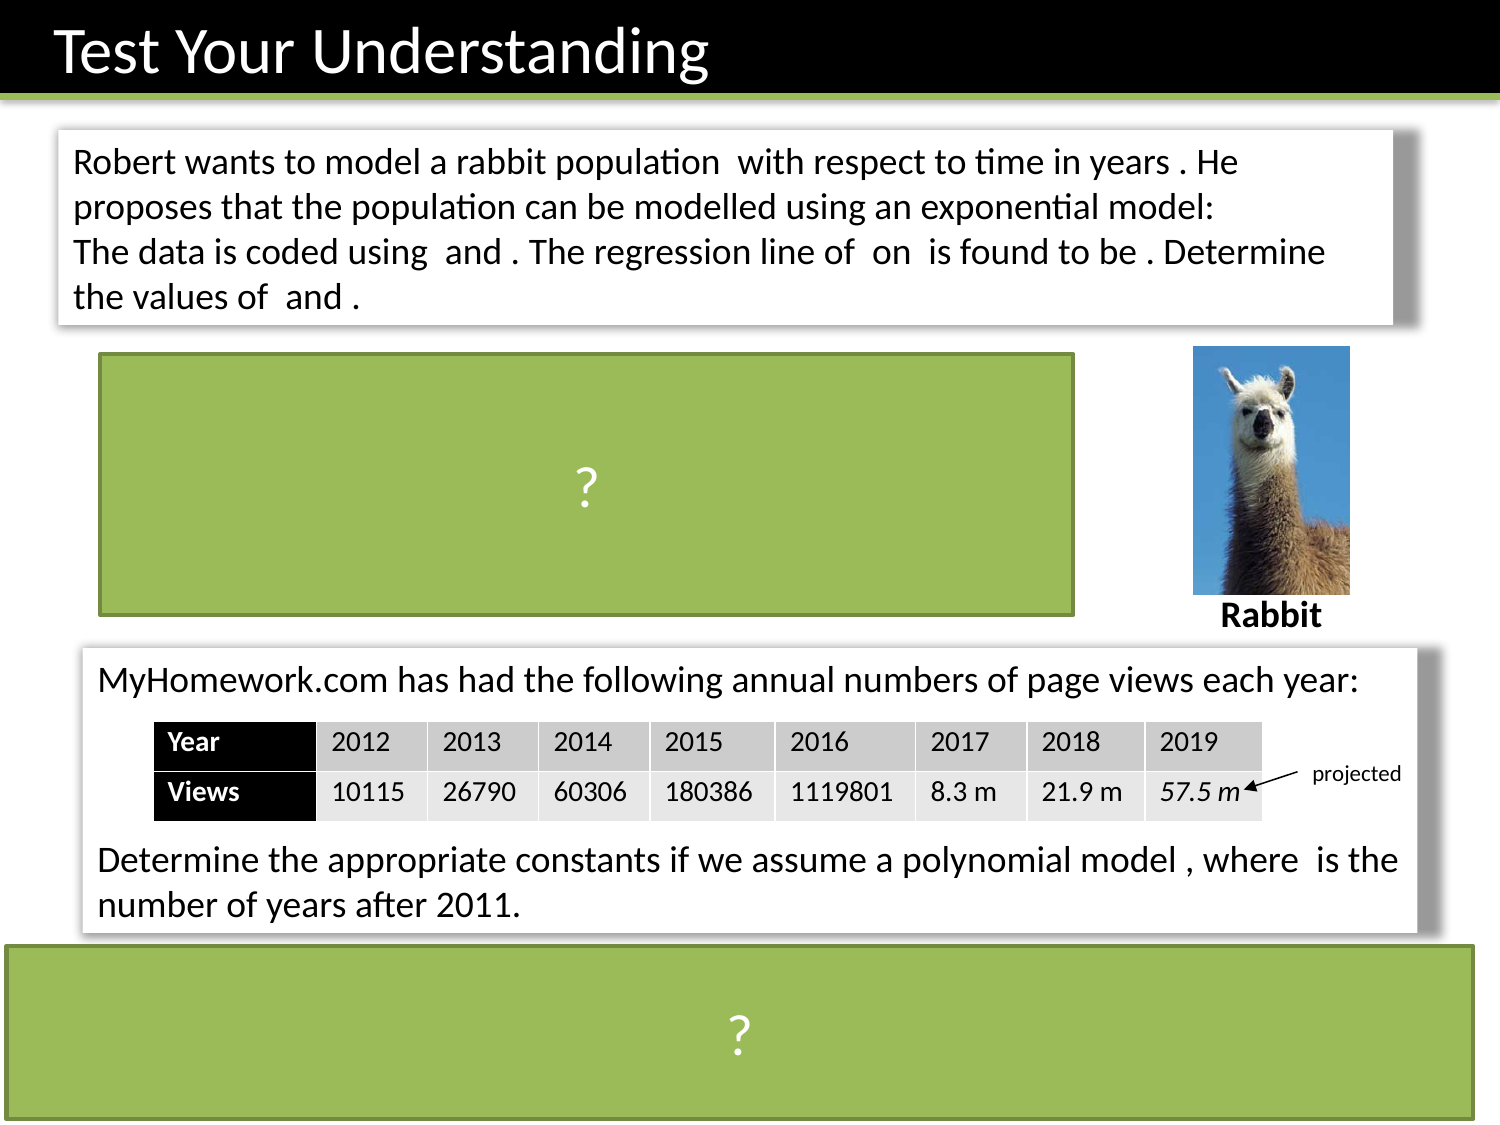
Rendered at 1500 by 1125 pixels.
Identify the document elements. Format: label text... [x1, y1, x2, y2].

picture [1193, 345, 1350, 595]
text_box projected [1297, 750, 1422, 793]
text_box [1243, 771, 1298, 790]
text_box ? [4, 944, 1475, 1121]
text_box Rabbit [1200, 603, 1343, 640]
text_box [0, 0, 1500, 99]
text_box ? [98, 352, 1075, 617]
